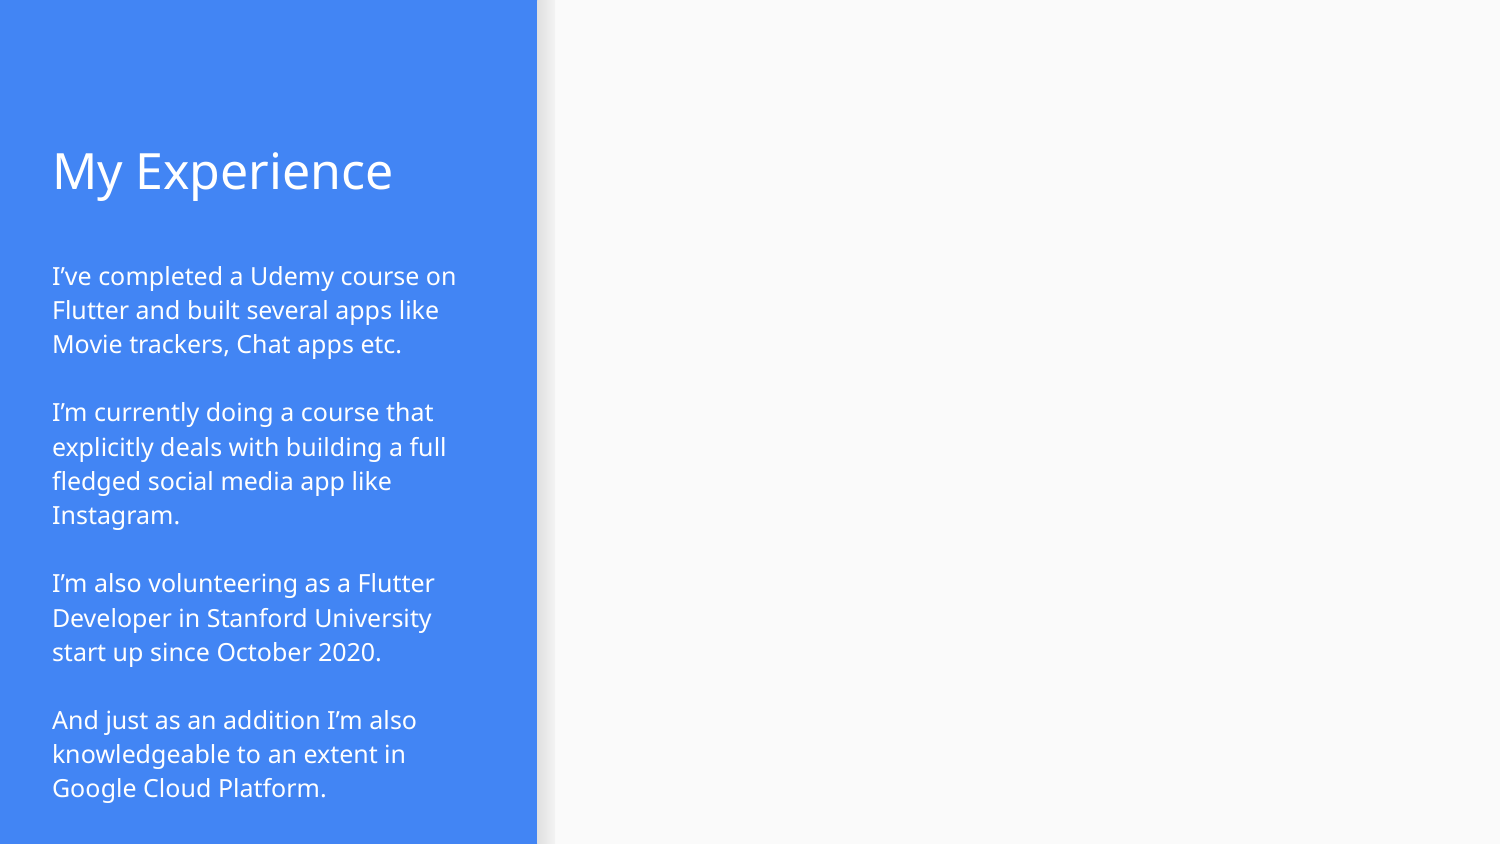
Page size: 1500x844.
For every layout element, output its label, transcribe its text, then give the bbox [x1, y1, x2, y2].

list I’ve completed a Udemy course on Flutter and built several apps like Movie trackers, Chat apps etc. I’m currently doing a course that explicitly deals with building a full fledged social media app like Instagram. I’m also volunteering as a Flutter Developer in Stanford University start up since October 2020. And just as an addition I’m also knowledgeable to an extent in Google Cloud Platform. [37, 240, 498, 760]
title My Experience [37, 58, 498, 216]
